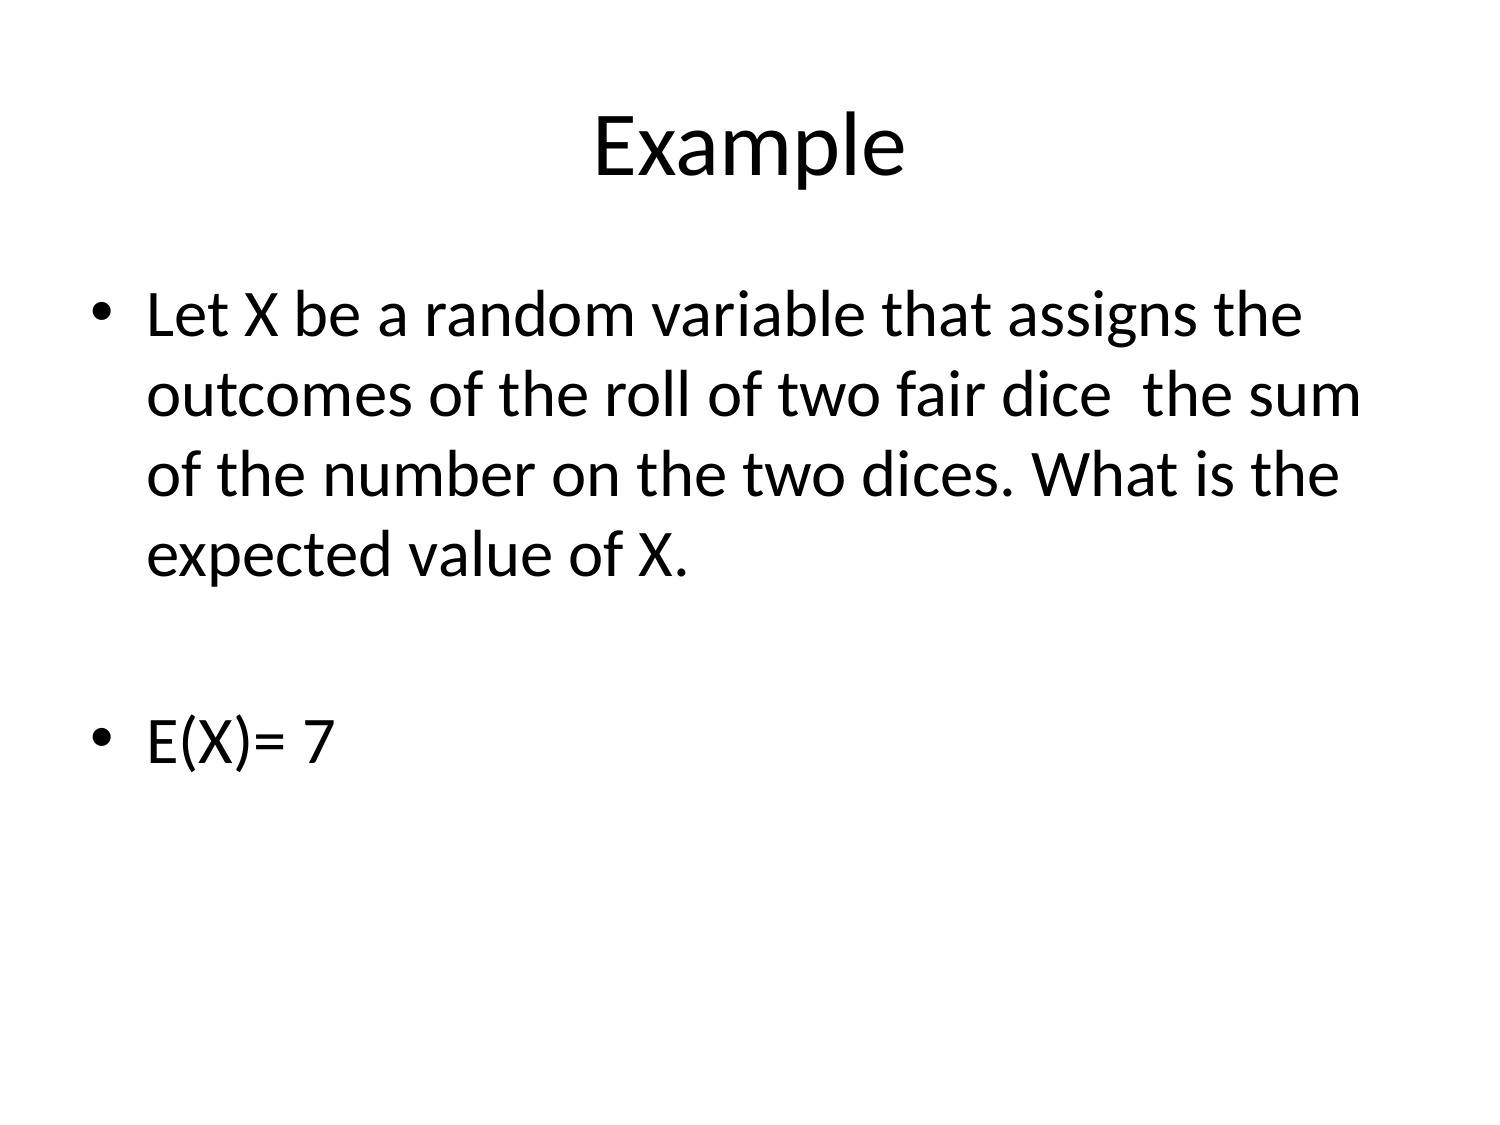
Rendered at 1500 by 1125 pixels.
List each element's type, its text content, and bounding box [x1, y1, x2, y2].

title Example [75, 45, 1425, 233]
list Let X be a random variable that assigns the outcomes of the roll of two fair dice the sum of the number on the two dices. What is the expected value of X. E(X)= 7 [75, 262, 1425, 1005]
